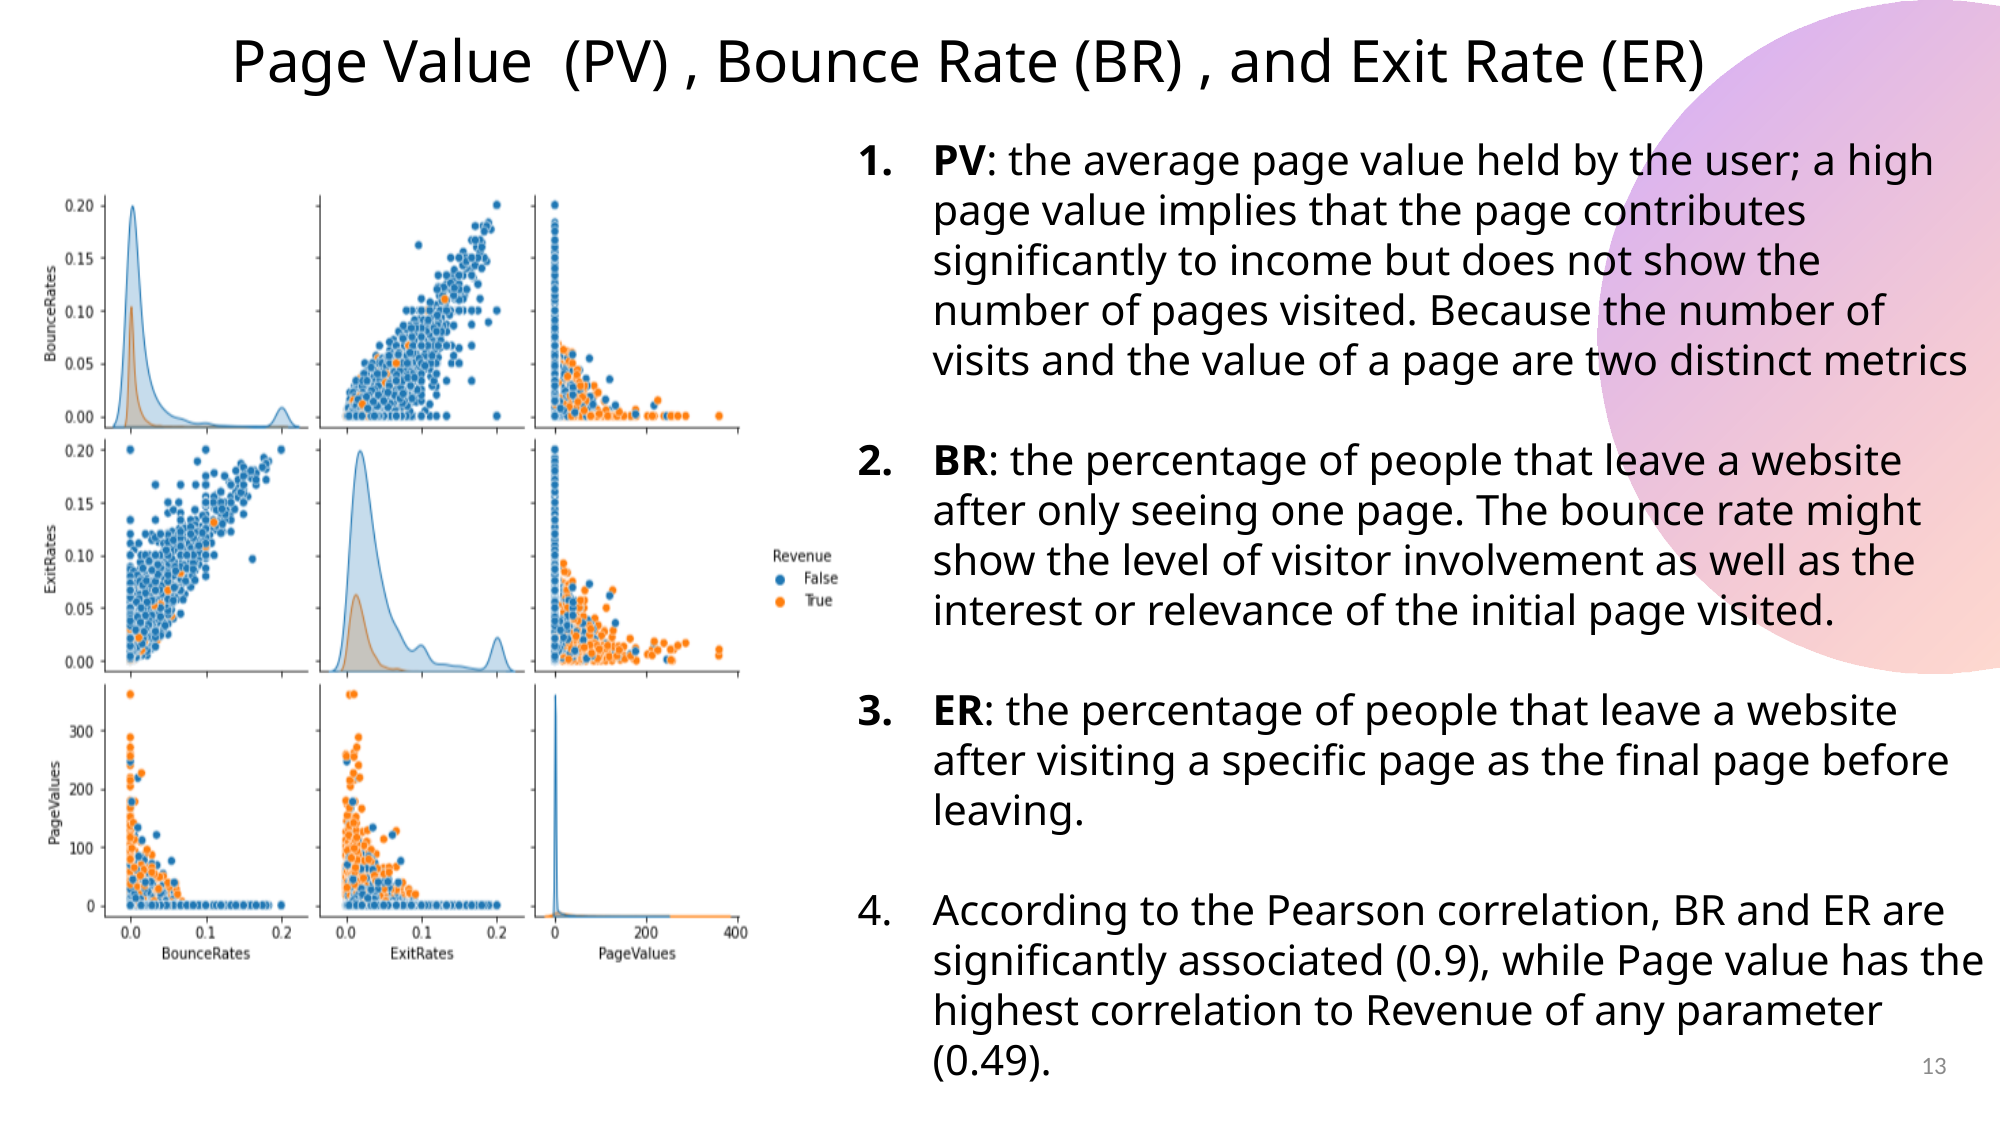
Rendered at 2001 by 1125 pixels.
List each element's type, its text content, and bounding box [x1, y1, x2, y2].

text_box [1647, 0, 2000, 158]
picture [31, 184, 864, 976]
text_box PV: the average page value held by the user; a high page value implies that the page contributes significantly to income but does not show the number of pages visited. Because the number of visits and the value of a page are two distinct metrics BR: the percentage of people that leave a website after only seeing one page. The bounce rate might show the level of visitor involvement as well as the interest or relevance of the initial page visited. ER: the percentage of people that leave a website after visiting a specific page as the final page before leaving. According to the Pearson correlation, BR and ER are significantly associated (0.9), while Page value has the highest correlation to Revenue of any parameter (0.49). [842, 158, 2000, 1111]
title Page Value (PV) , Bounce Rate (BR) , and Exit Rate (ER) [216, 14, 1783, 115]
